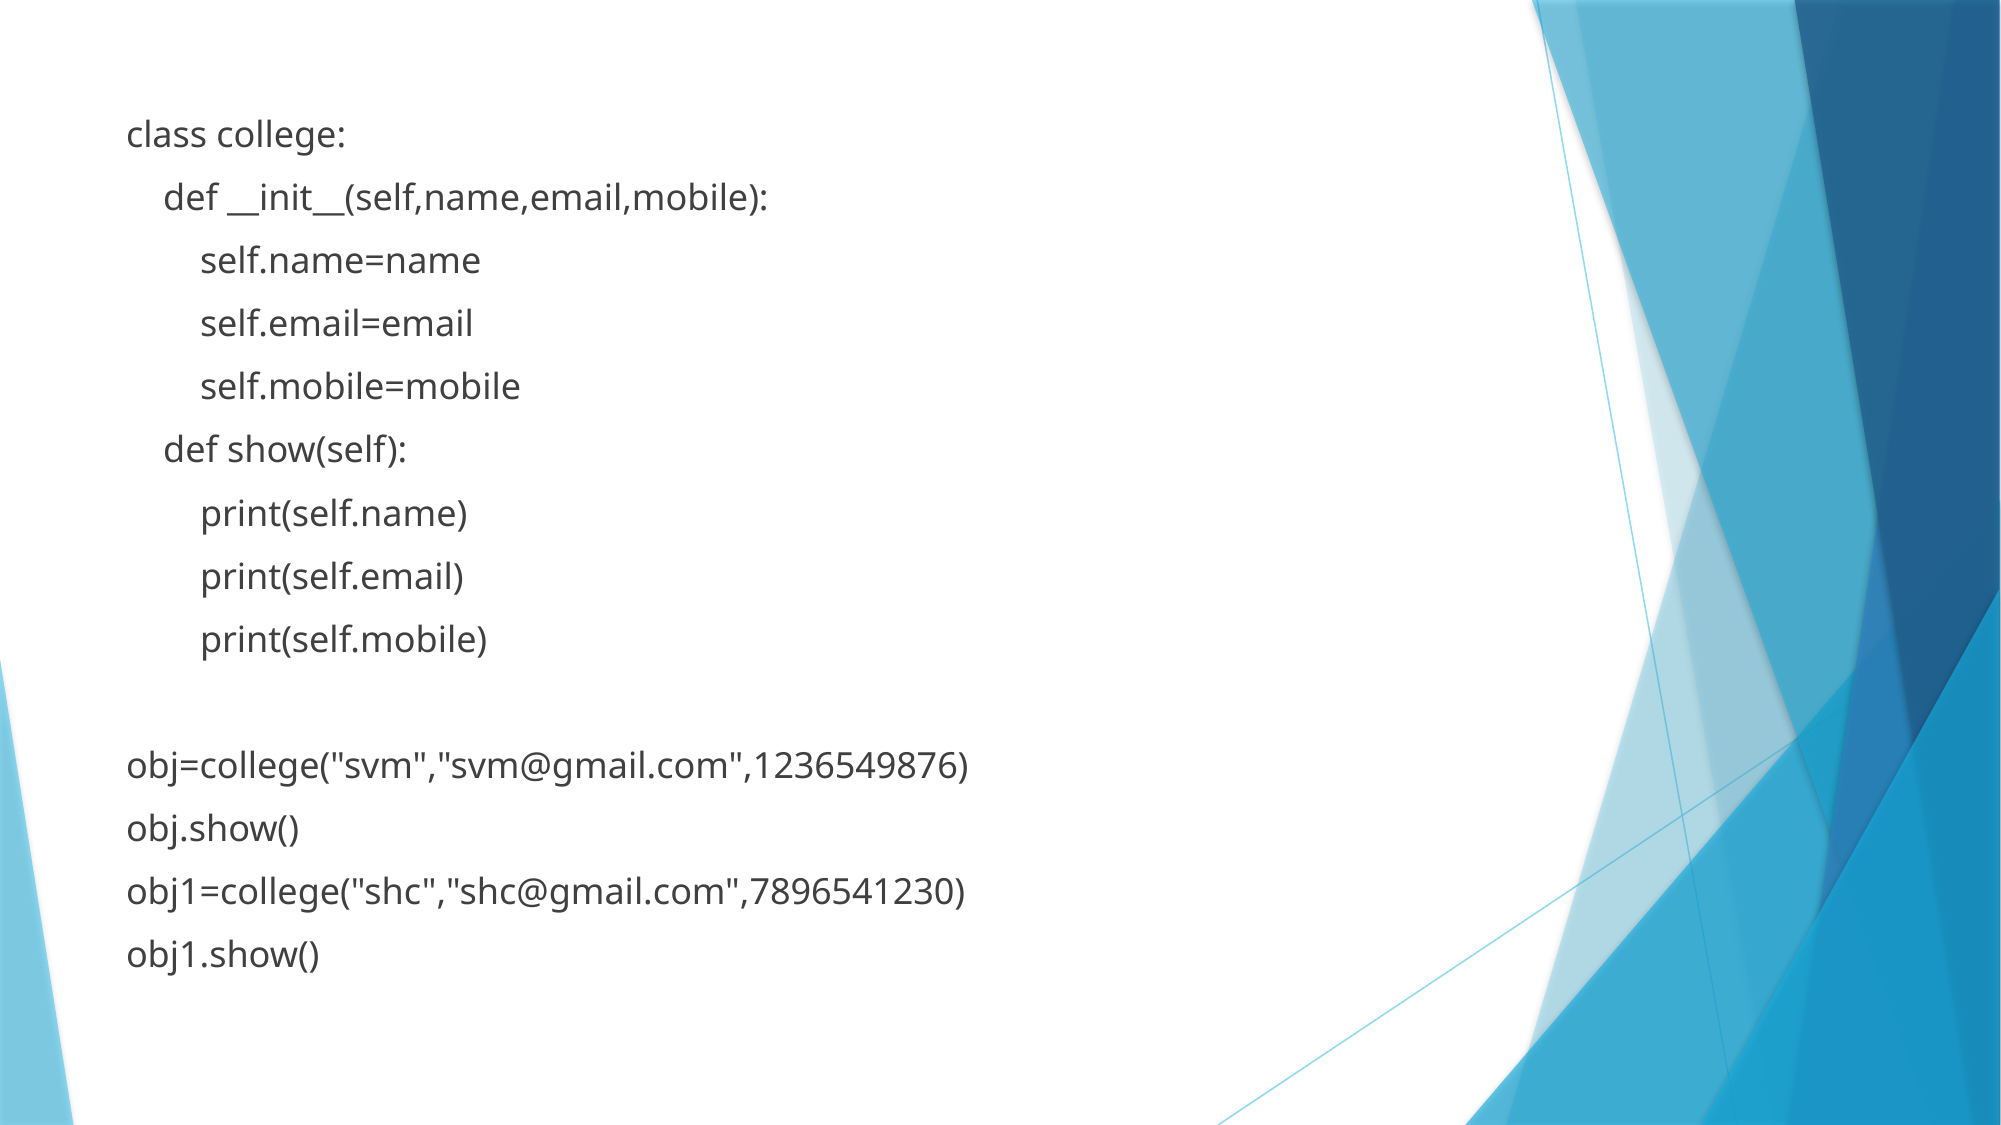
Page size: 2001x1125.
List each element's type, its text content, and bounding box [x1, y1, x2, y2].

list class college: def __init__(self,name,email,mobile): self.name=name self.email=email self.mobile=mobile def show(self): print(self.name) print(self.email) print(self.mobile) obj=college("svm","svm@gmail.com",1236549876) obj.show() obj1=college("shc","shc@gmail.com",7896541230) obj1.show() [111, 104, 1522, 992]
